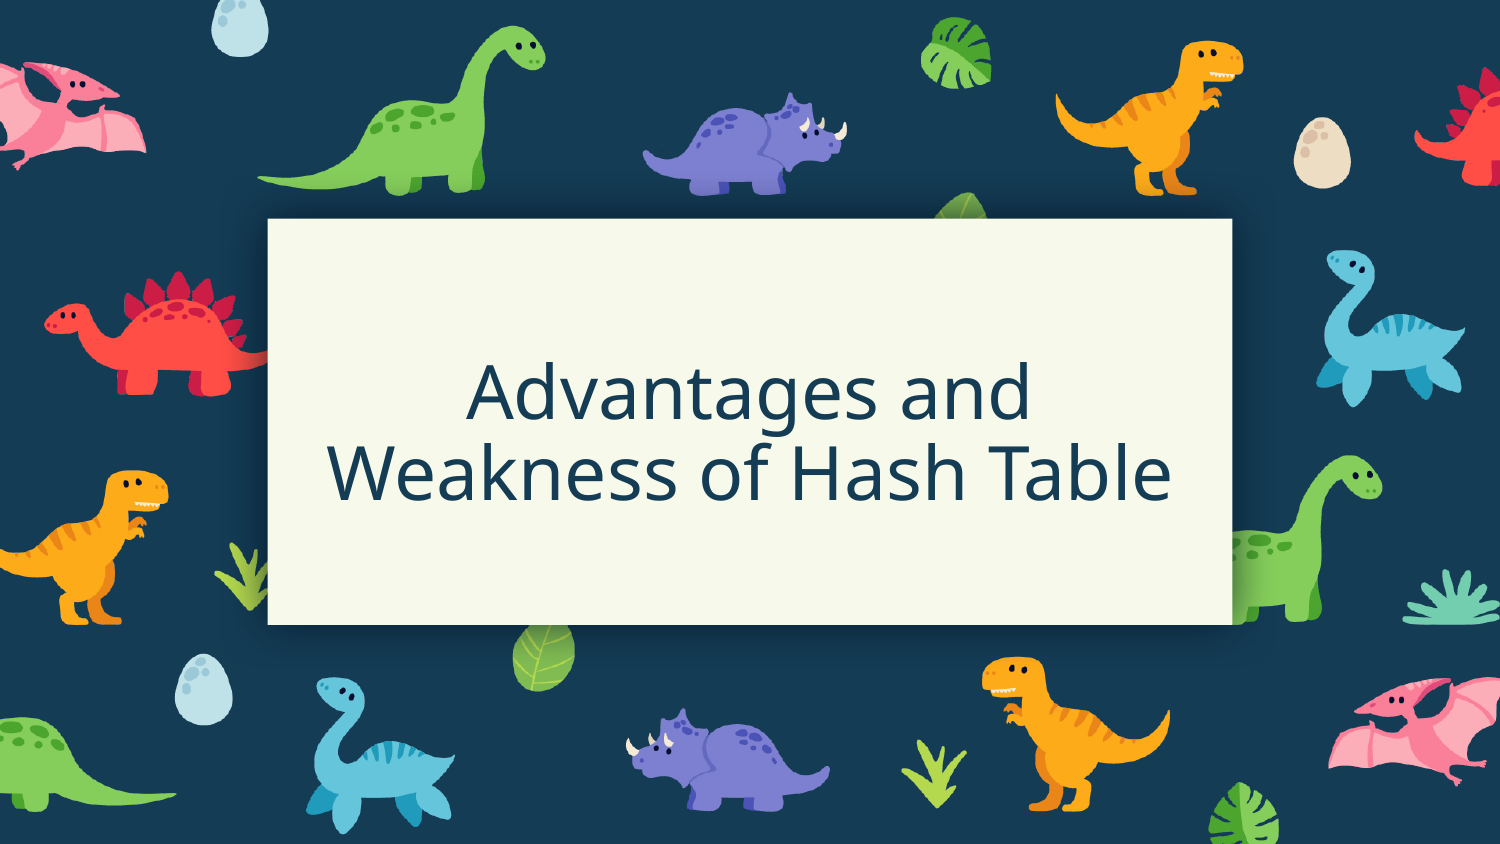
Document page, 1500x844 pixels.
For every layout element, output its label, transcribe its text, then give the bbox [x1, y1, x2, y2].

picture [0, 0, 1500, 844]
title Advantages and Weakness of Hash Table [316, 326, 1184, 517]
